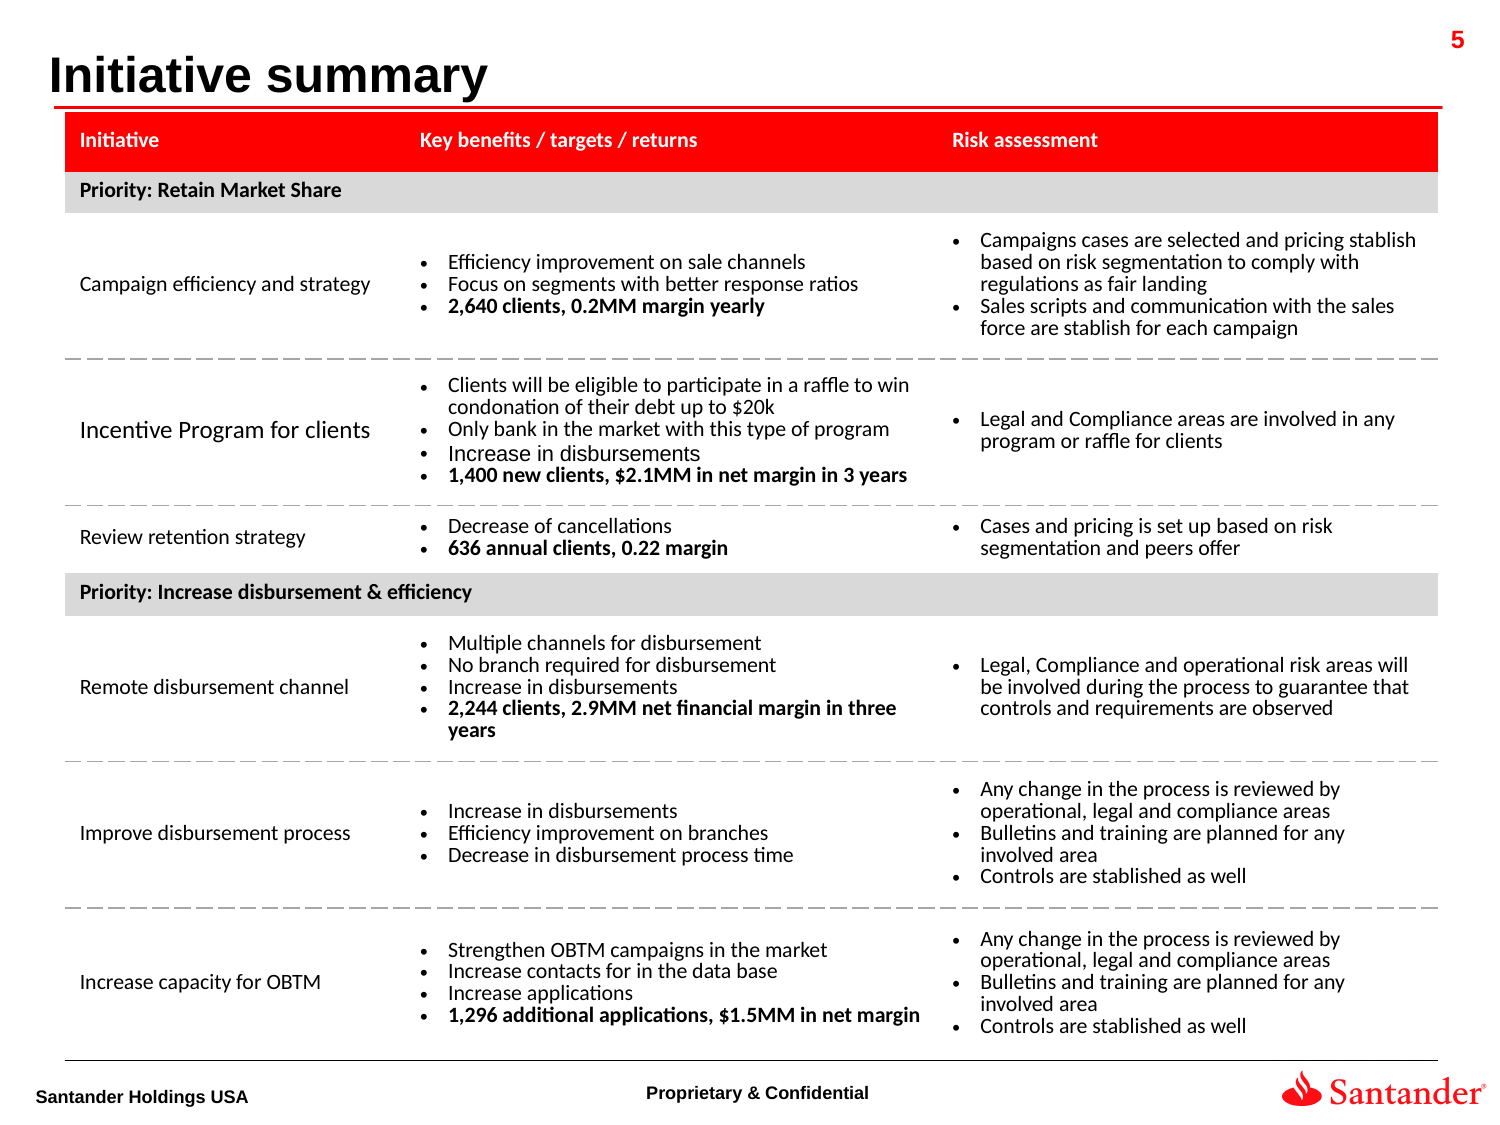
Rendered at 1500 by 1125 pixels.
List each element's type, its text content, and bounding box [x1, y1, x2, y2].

table_header Initiative [65, 112, 405, 172]
table_cell Legal and Compliance areas are involved in any program or raffle for clients [937, 359, 1438, 505]
table_cell Improve disbursement process [65, 762, 405, 908]
table_cell Any change in the process is reviewed by operational, legal and compliance areas Bulletins and training are planned for any involved area Controls are stablished as well [937, 762, 1438, 908]
table_cell Any change in the process is reviewed by operational, legal and compliance areas Bulletins and training are planned for any involved area Controls are stablished as well [937, 908, 1438, 1060]
table_cell Efficiency improvement on sale channels Focus on segments with better response ratios 2,640 clients, 0.2MM margin yearly [405, 213, 937, 359]
table_cell Priority: Retain Market Share [65, 172, 1438, 213]
table_cell Clients will be eligible to participate in a raffle to win condonation of their debt up to $20k Only bank in the market with this type of program Increase in disbursements 1,400 new clients, $2.1MM in net margin in 3 years [405, 359, 937, 505]
table_cell Multiple channels for disbursement No branch required for disbursement Increase in disbursements 2,244 clients, 2.9MM net financial margin in three years [405, 616, 937, 762]
table_cell Priority: Increase disbursement & efficiency [65, 573, 1438, 616]
text_box Initiative summary [34, 35, 1500, 111]
table_cell Campaigns cases are selected and pricing stablish based on risk segmentation to comply with regulations as fair landing Sales scripts and communication with the sales force are stablish for each campaign [937, 213, 1438, 359]
table_cell Cases and pricing is set up based on risk segmentation and peers offer [937, 505, 1438, 573]
table_cell Increase capacity for OBTM [65, 908, 405, 1060]
table_cell Review retention strategy [65, 505, 405, 573]
table_cell Legal, Compliance and operational risk areas will be involved during the process to guarantee that controls and requirements are observed [937, 616, 1438, 762]
table_header Risk assessment [937, 112, 1438, 172]
table_header Key benefits / targets / returns [405, 112, 937, 172]
table_cell Incentive Program for clients [65, 359, 405, 505]
table_cell Campaign efficiency and strategy [65, 213, 405, 359]
table_cell Remote disbursement channel [65, 616, 405, 762]
table_cell Increase in disbursements Efficiency improvement on branches Decrease in disbursement process time [405, 762, 937, 908]
table_cell Strengthen OBTM campaigns in the market Increase contacts for in the data base Increase applications 1,296 additional applications, $1.5MM in net margin [405, 908, 937, 1060]
table_cell Decrease of cancellations 636 annual clients, 0.22 margin [405, 505, 937, 573]
picture [1266, 1059, 1497, 1125]
